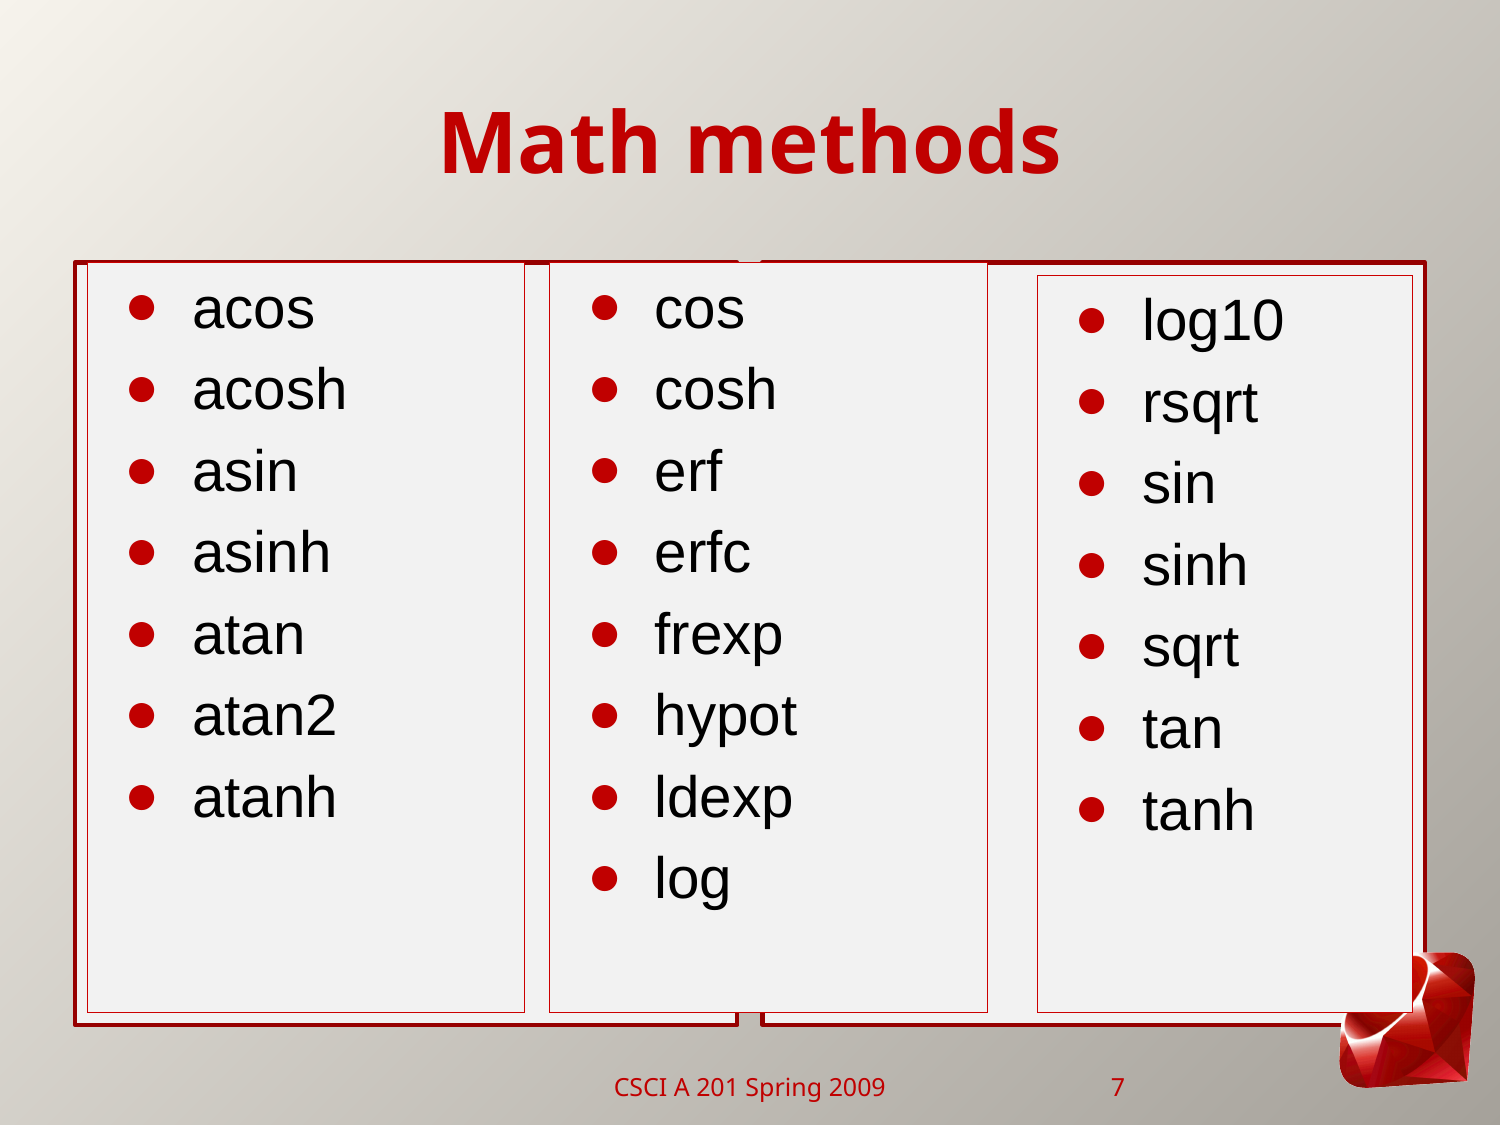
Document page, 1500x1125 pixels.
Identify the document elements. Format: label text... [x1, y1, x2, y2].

slide_number 7 [999, 1052, 1125, 1113]
footer CSCI A 201 Spring 2009 [512, 1052, 988, 1113]
list log10 rsqrt sin sinh sqrt tan tanh [1037, 275, 1413, 1013]
picture [1337, 949, 1475, 1088]
text_box cos cosh erf erfc frexp hypot ldexp log [549, 262, 988, 1013]
list acos acosh asin asinh atan atan2 atanh [87, 262, 525, 1013]
title Math methods [75, 45, 1425, 233]
